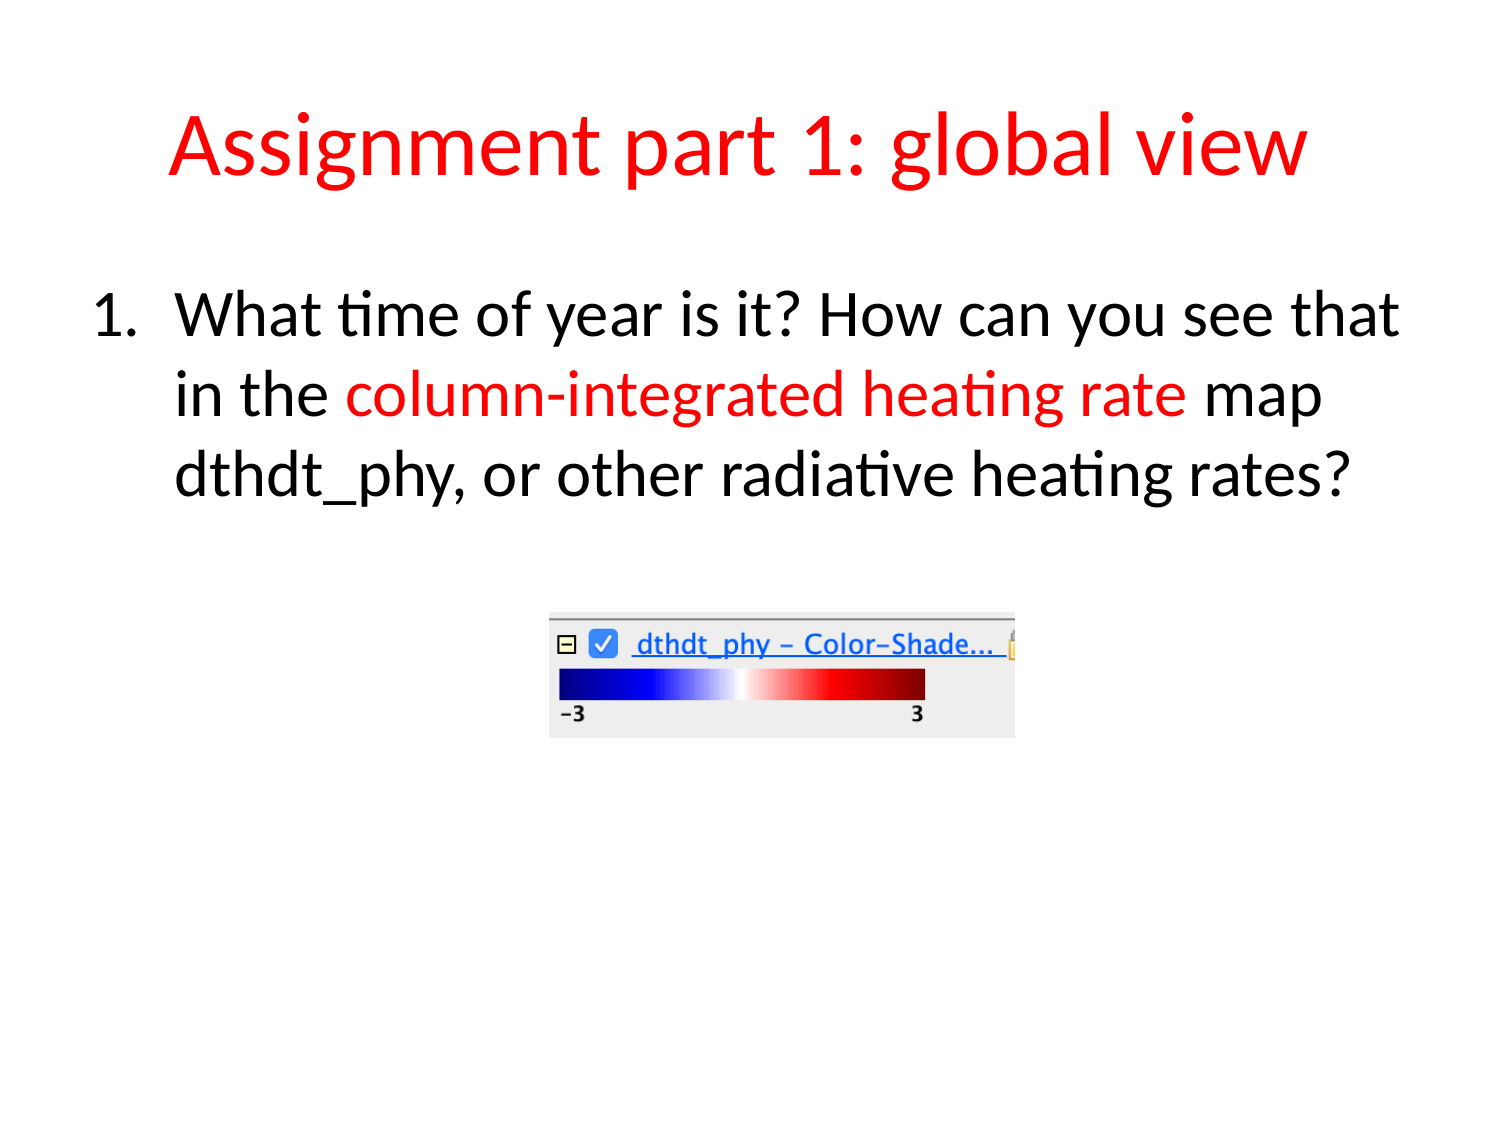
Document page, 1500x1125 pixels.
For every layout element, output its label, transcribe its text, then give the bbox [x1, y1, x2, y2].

list What time of year is it? How can you see that in the column-integrated heating rate map dthdt_phy, or other radiative heating rates? [75, 262, 1425, 1005]
title Assignment part 1: global view [75, 45, 1425, 233]
picture [549, 612, 1015, 738]
